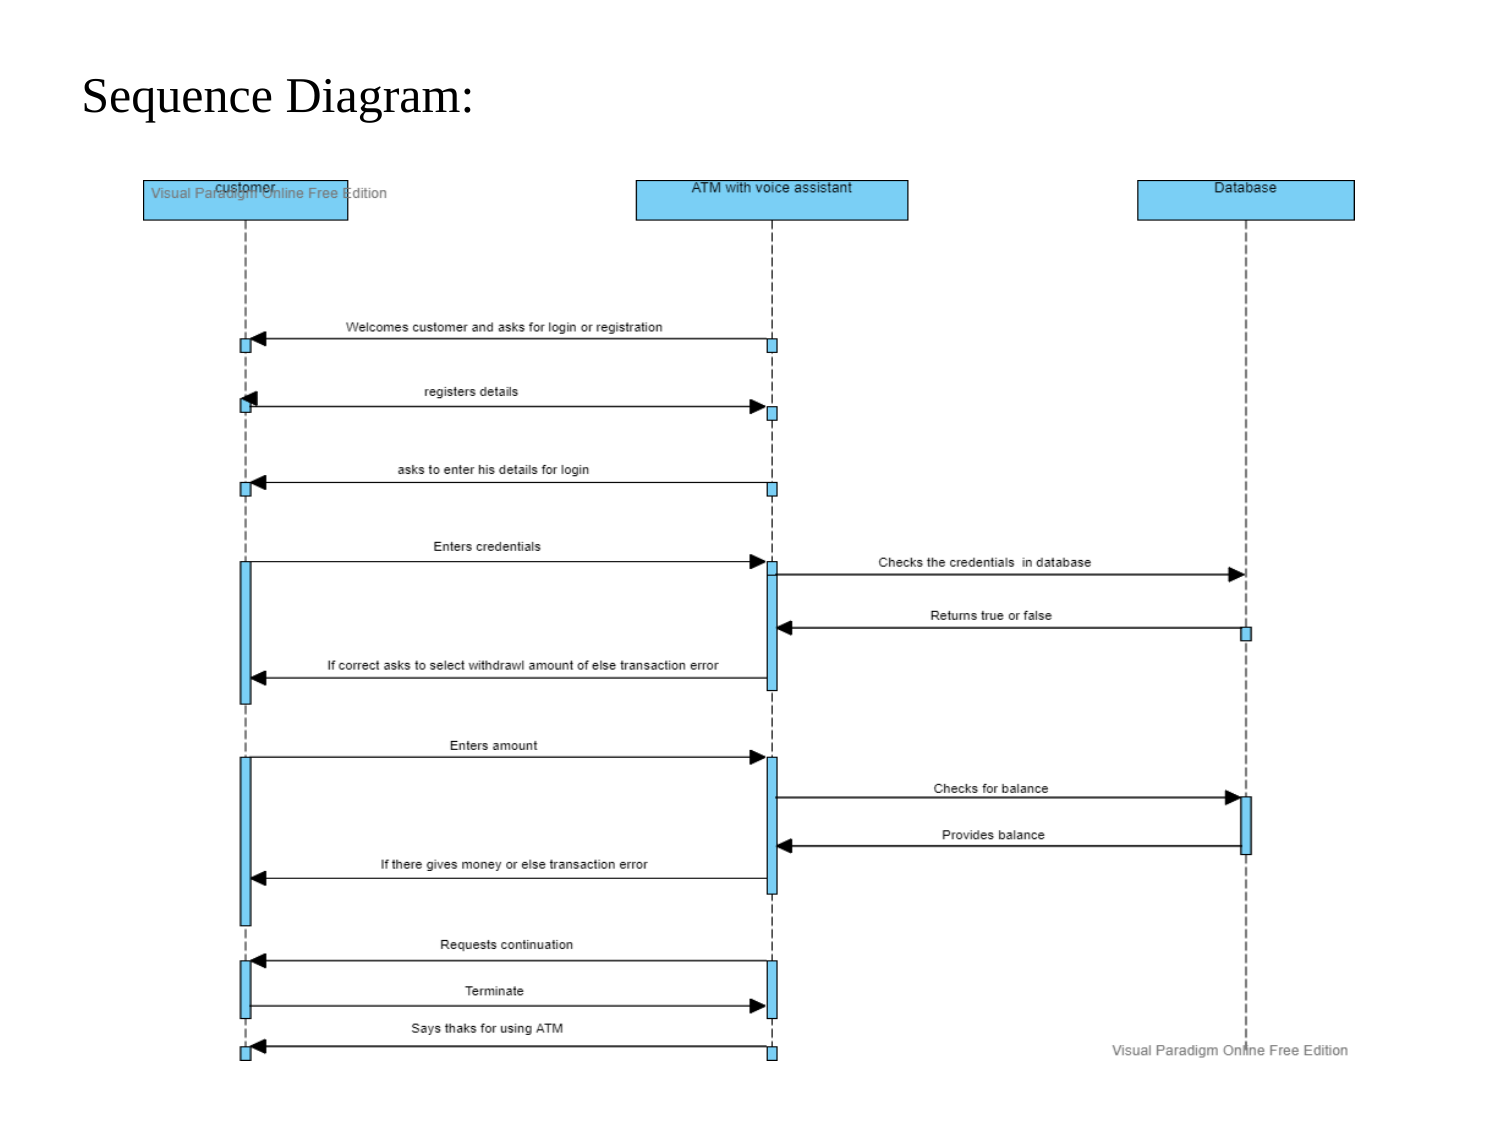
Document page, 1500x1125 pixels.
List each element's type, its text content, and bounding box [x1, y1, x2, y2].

text_box Sequence Diagram: [66, 55, 517, 131]
picture [143, 180, 1355, 1061]
